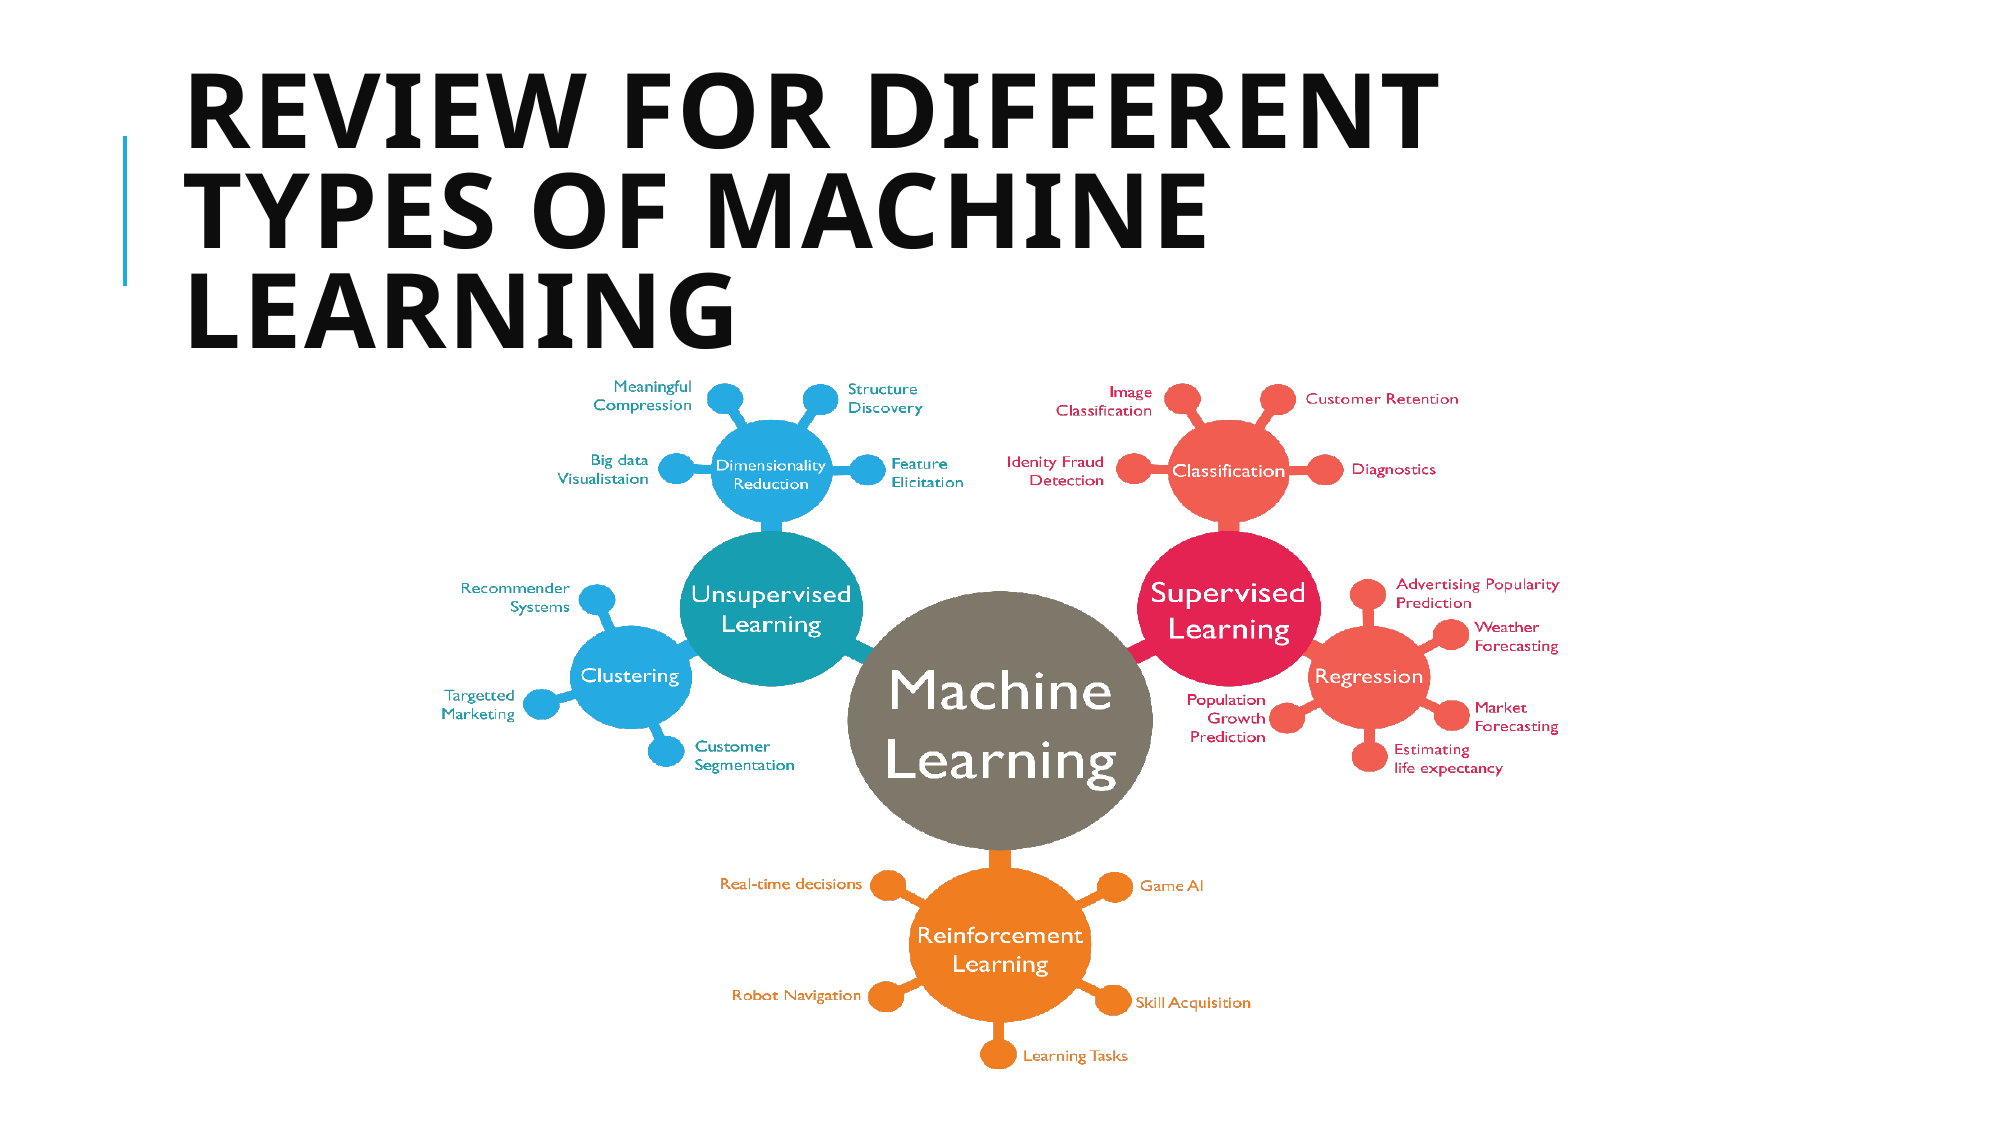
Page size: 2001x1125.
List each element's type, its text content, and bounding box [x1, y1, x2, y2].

title Review for different types of machine learning [168, 96, 1763, 342]
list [426, 374, 1576, 1071]
